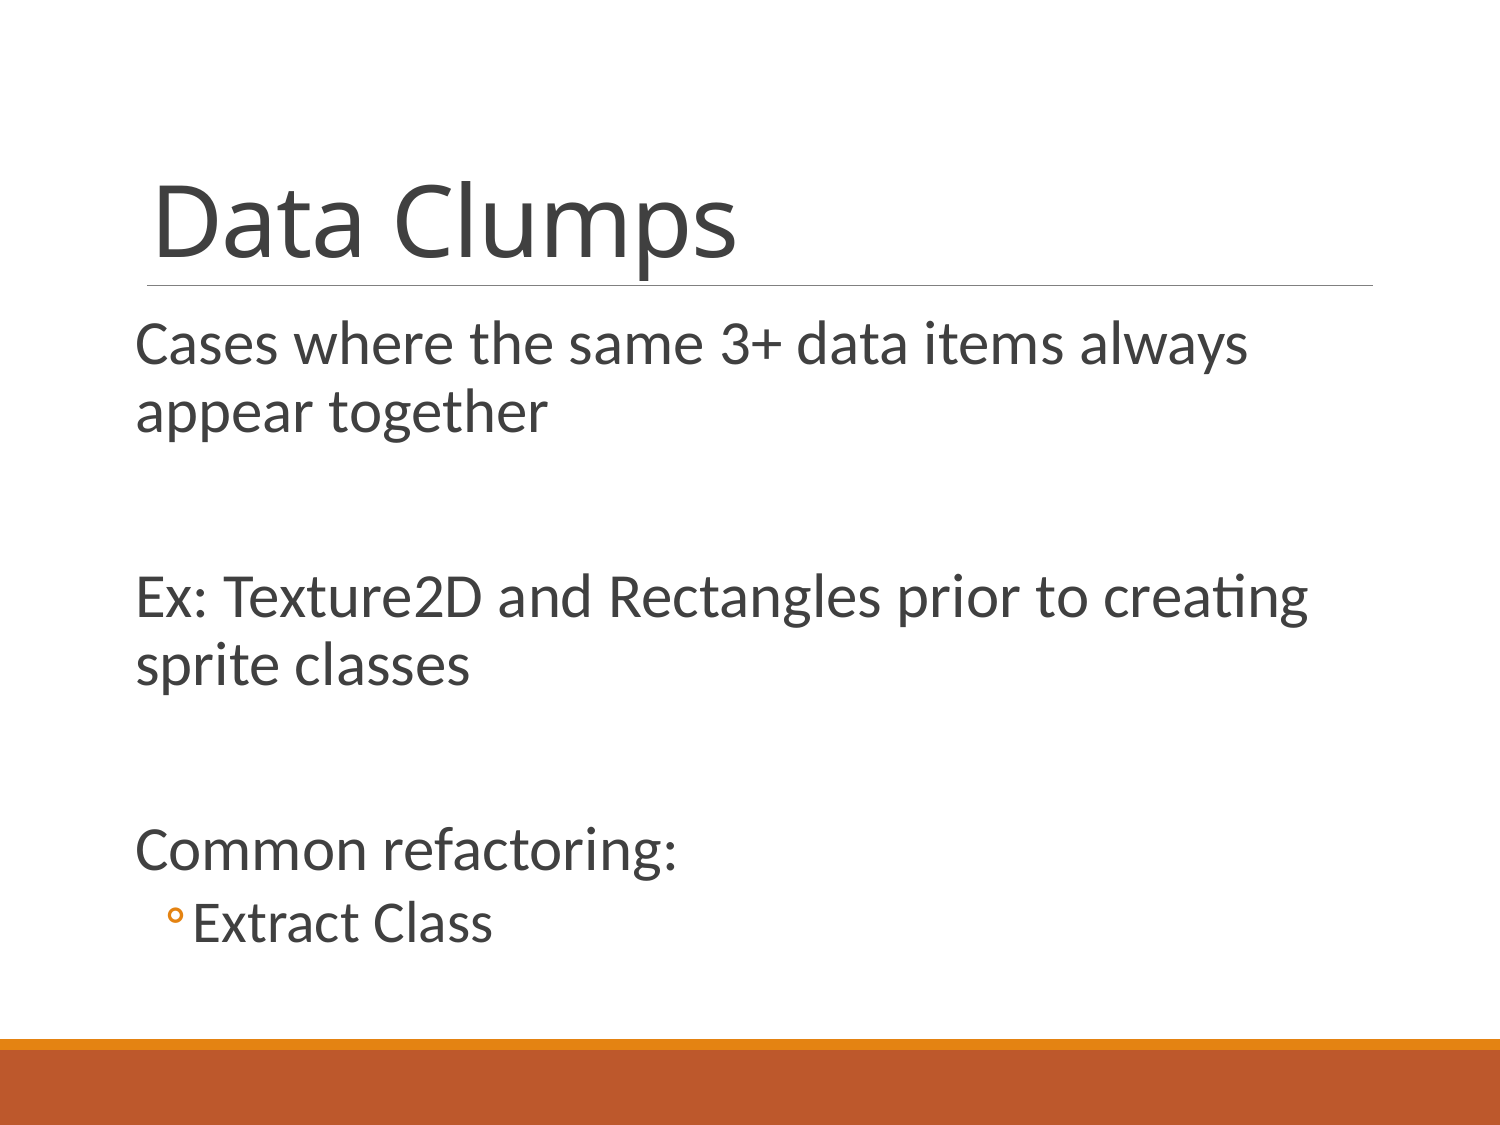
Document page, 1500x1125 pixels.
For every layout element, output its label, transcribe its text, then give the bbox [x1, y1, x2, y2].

title Data Clumps [135, 47, 1373, 285]
list Cases where the same 3+ data items always appear together Ex: Texture2D and Rectangles prior to creating sprite classes Common refactoring: Extract Class [135, 302, 1373, 963]
